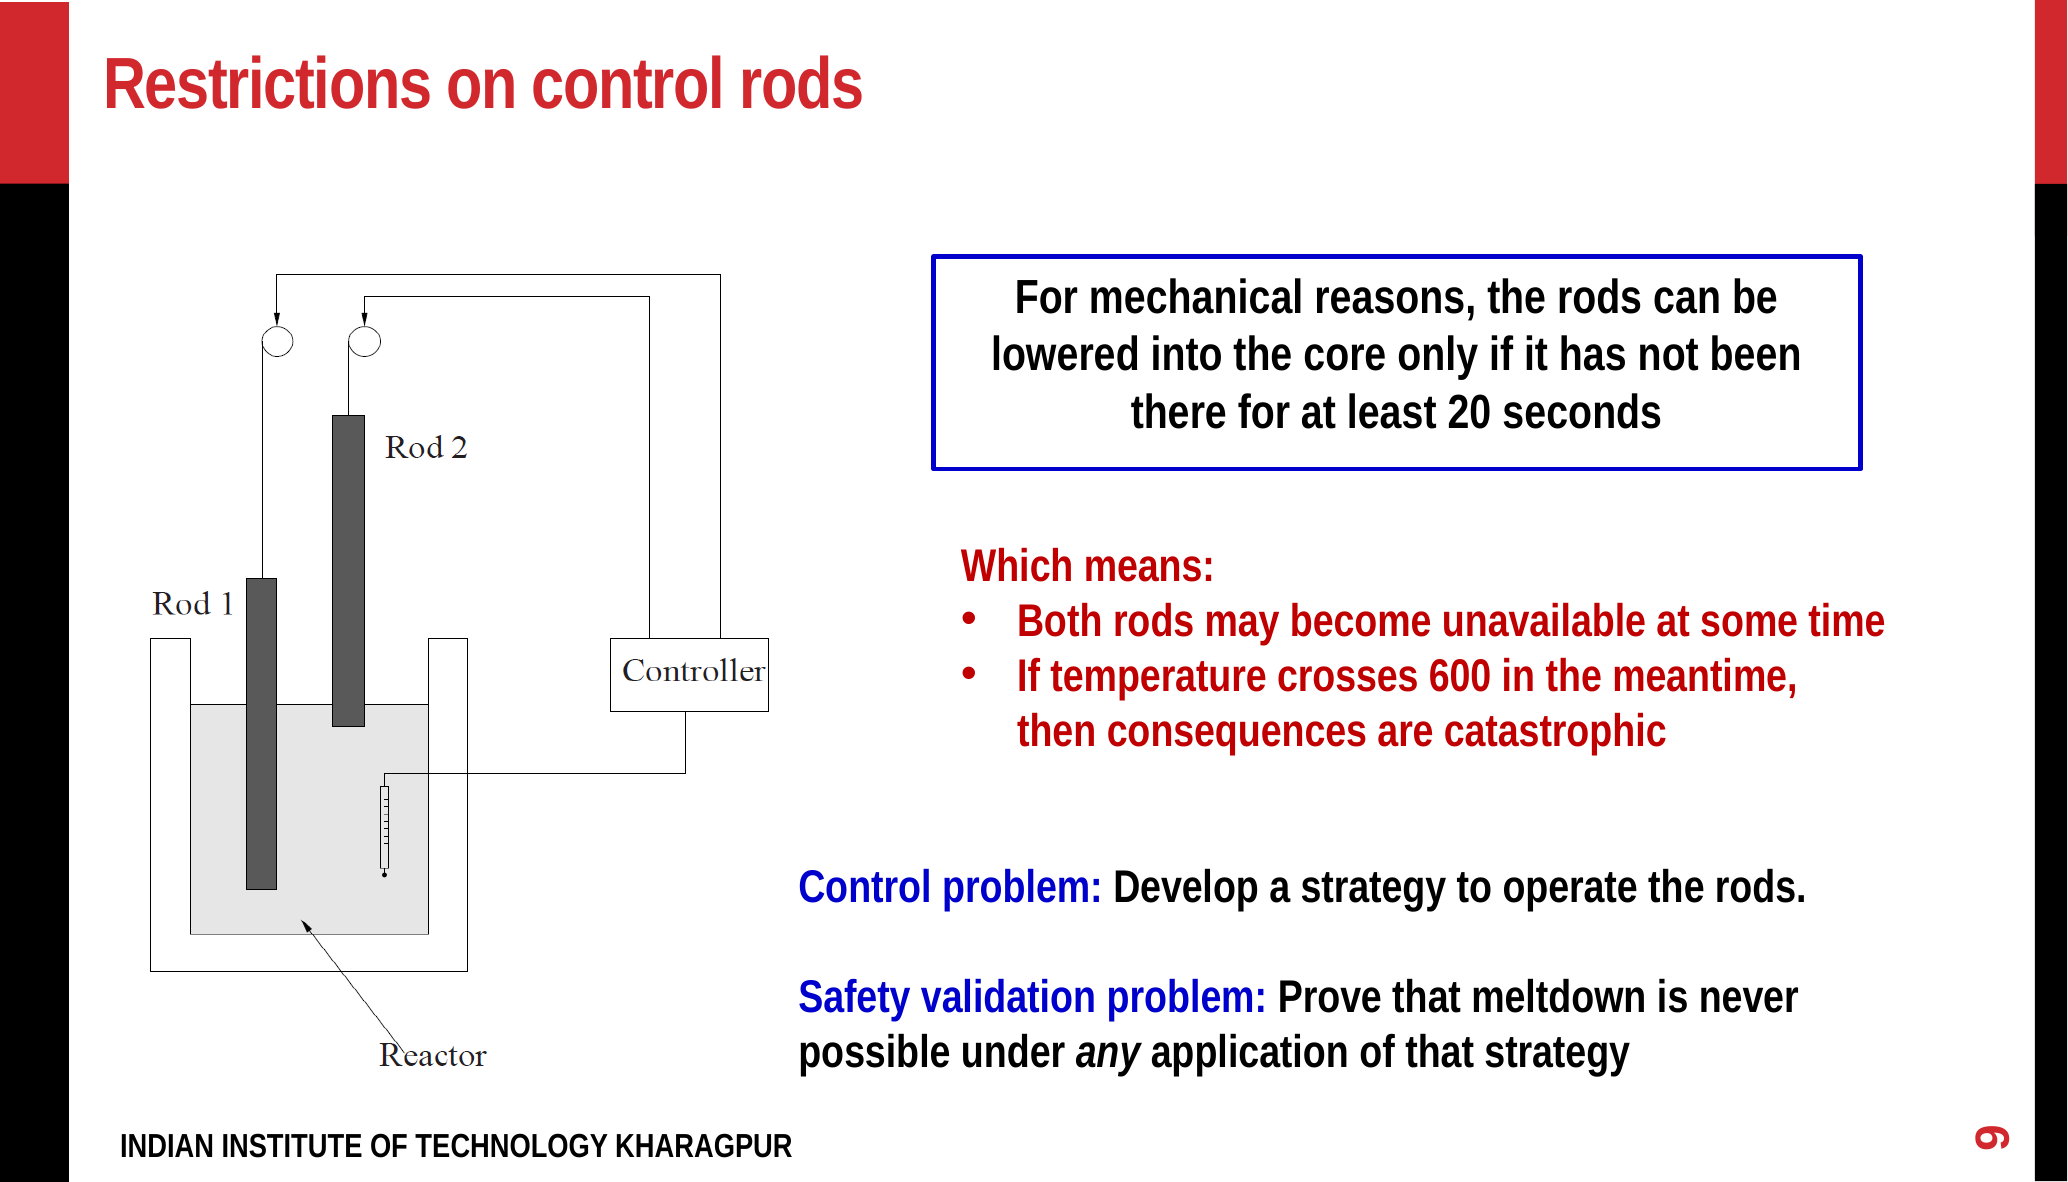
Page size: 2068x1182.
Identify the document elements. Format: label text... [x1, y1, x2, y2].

list For mechanical reasons, the rods can be lowered into the core only if it has not been there for at least 20 seconds [933, 256, 1861, 470]
title Restrictions on control rods [86, 26, 2016, 132]
picture [95, 252, 797, 1082]
footer INDIAN INSTITUTE OF TECHNOLOGY KHARAGPUR [103, 1115, 1361, 1168]
text_box Which means: Both rods may become unavailable at some time If temperature crosses 600 in the meantime, then consequences are catastrophic [946, 528, 1902, 763]
text_box Control problem: Develop a strategy to operate the rods. Safety validation problem: Prove that meltdown is never possible under any application of that strategy [799, 849, 1884, 1085]
slide_number 9 [1963, 1046, 2016, 1169]
